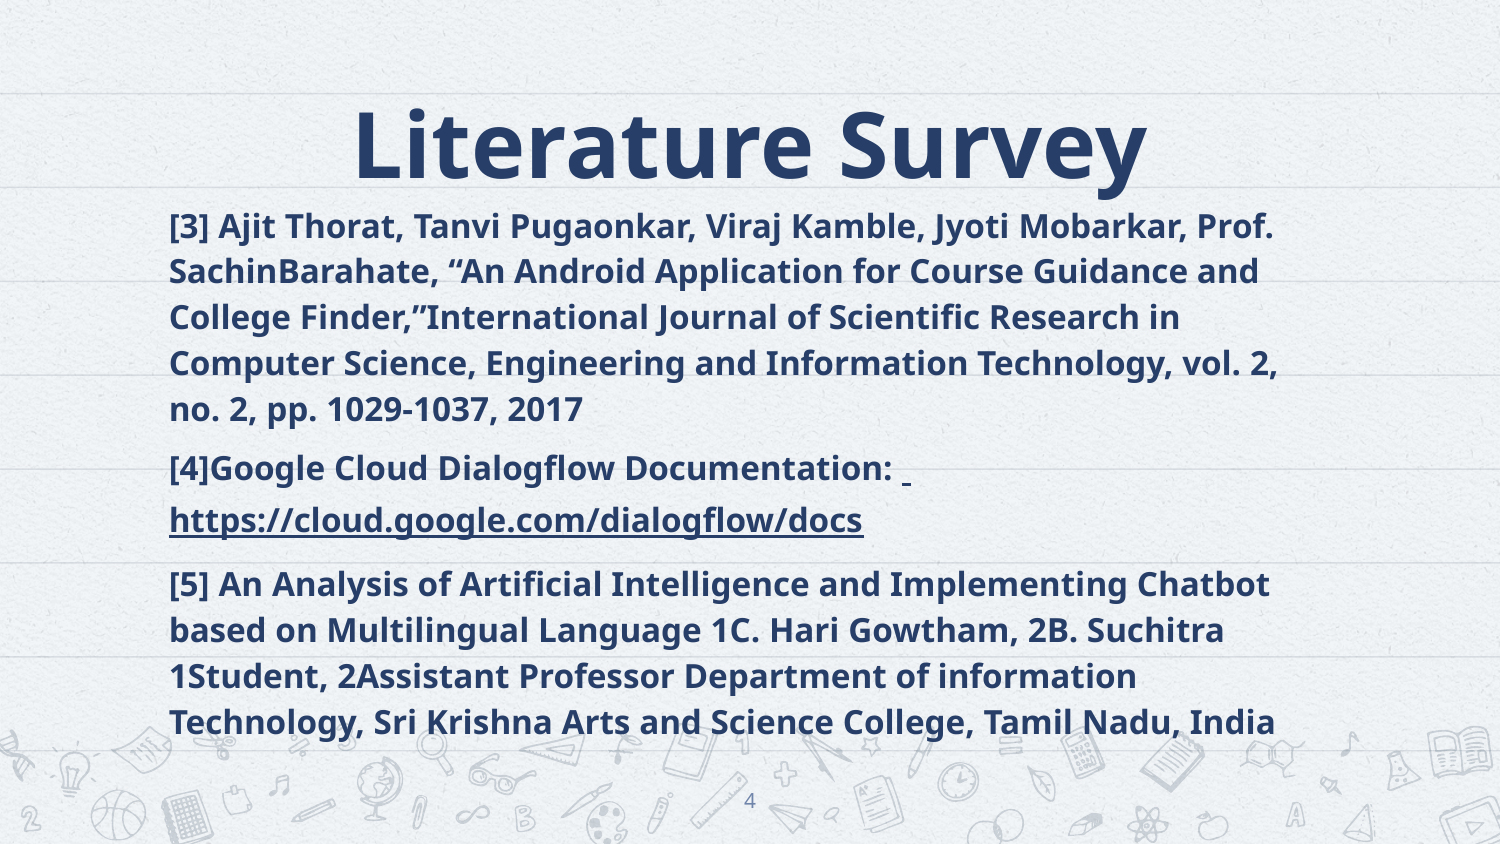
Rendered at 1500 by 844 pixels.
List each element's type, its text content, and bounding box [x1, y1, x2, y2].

picture [0, 0, 1500, 844]
title Literature Survey [168, 108, 1332, 199]
slide_number 4 [705, 779, 795, 825]
list [3] Ajit Thorat, Tanvi Pugaonkar, Viraj Kamble, Jyoti Mobarkar, Prof. SachinBarahate, “An Android Application for Course Guidance and College Finder,”International Journal of Scientific Research in Computer Science, Engineering and Information Technology, vol. 2, no. 2, pp. 1029-1037, 2017 [4]Google Cloud Dialogflow Documentation: https://cloud.google.com/dialogflow/docs [5] An Analysis of Artificial Intelligence and Implementing Chatbot based on Multilingual Language 1C. Hari Gowtham, 2B. Suchitra 1Student, 2Assistant Professor Department of information Technology, Sri Krishna Arts and Science College, Tamil Nadu, India [168, 199, 1332, 750]
